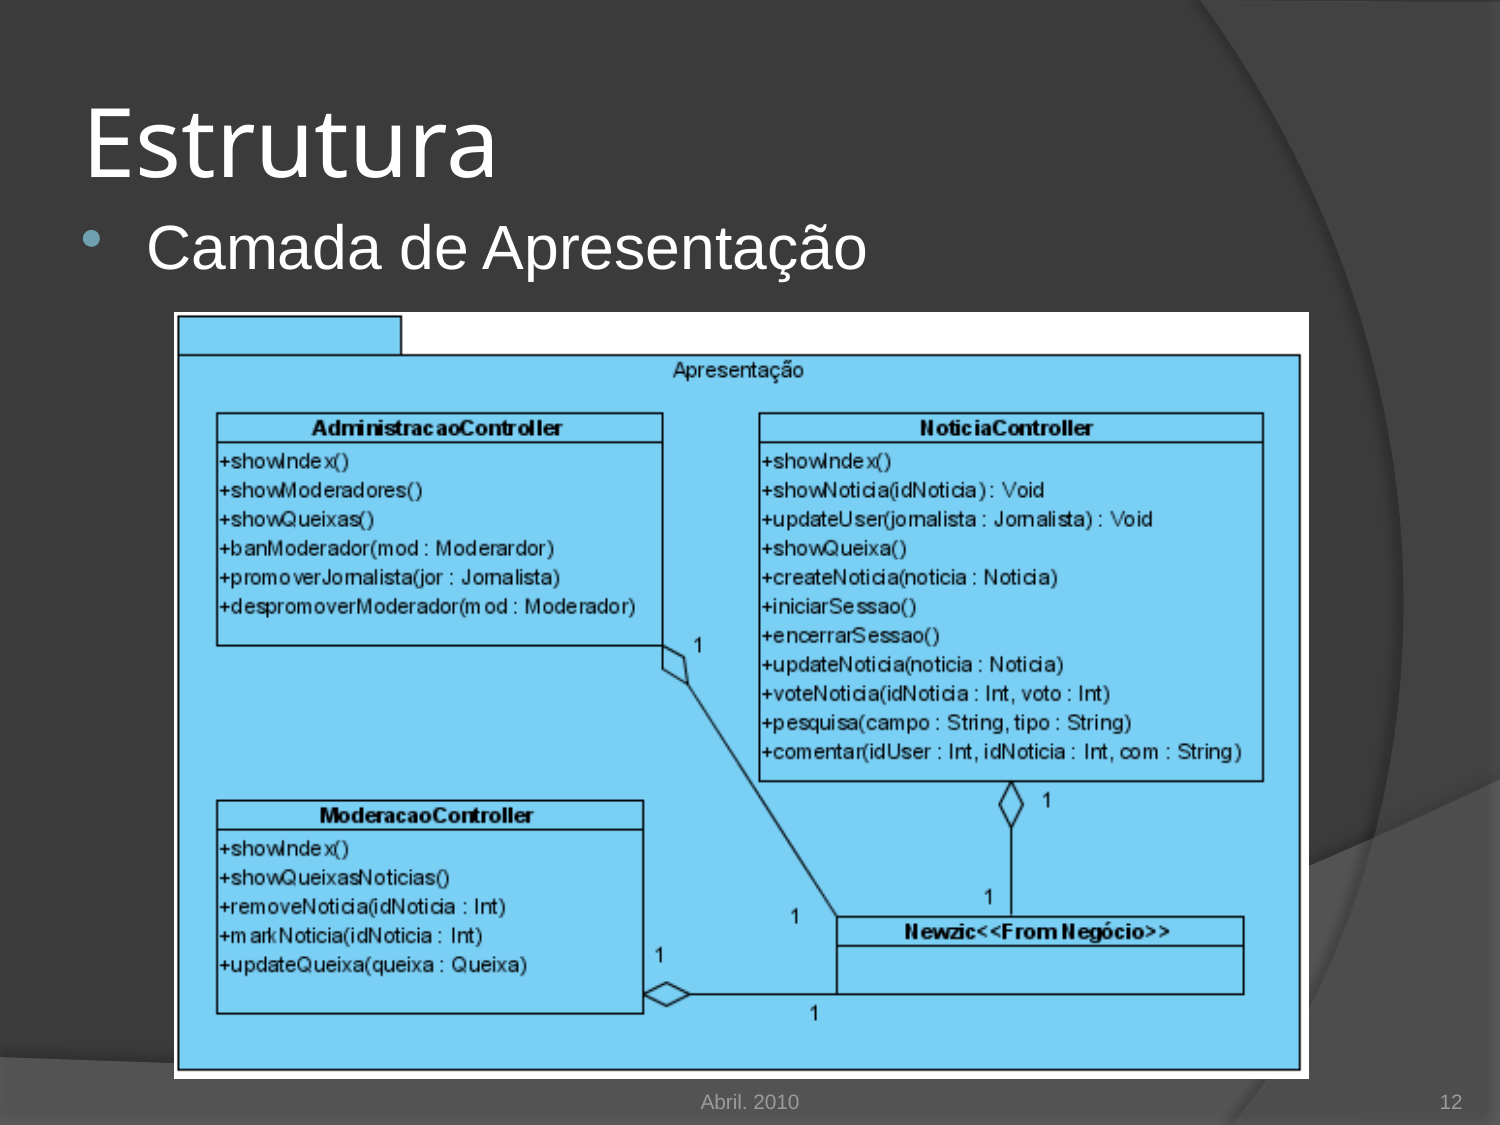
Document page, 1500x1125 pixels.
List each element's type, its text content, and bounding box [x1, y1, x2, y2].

title Estrutura [75, 45, 1450, 233]
slide_number 12 [1337, 1053, 1463, 1114]
text_box Camada de Apresentação [62, 112, 1218, 754]
picture [174, 312, 1309, 1079]
footer Abril. 2010 [512, 1090, 988, 1114]
